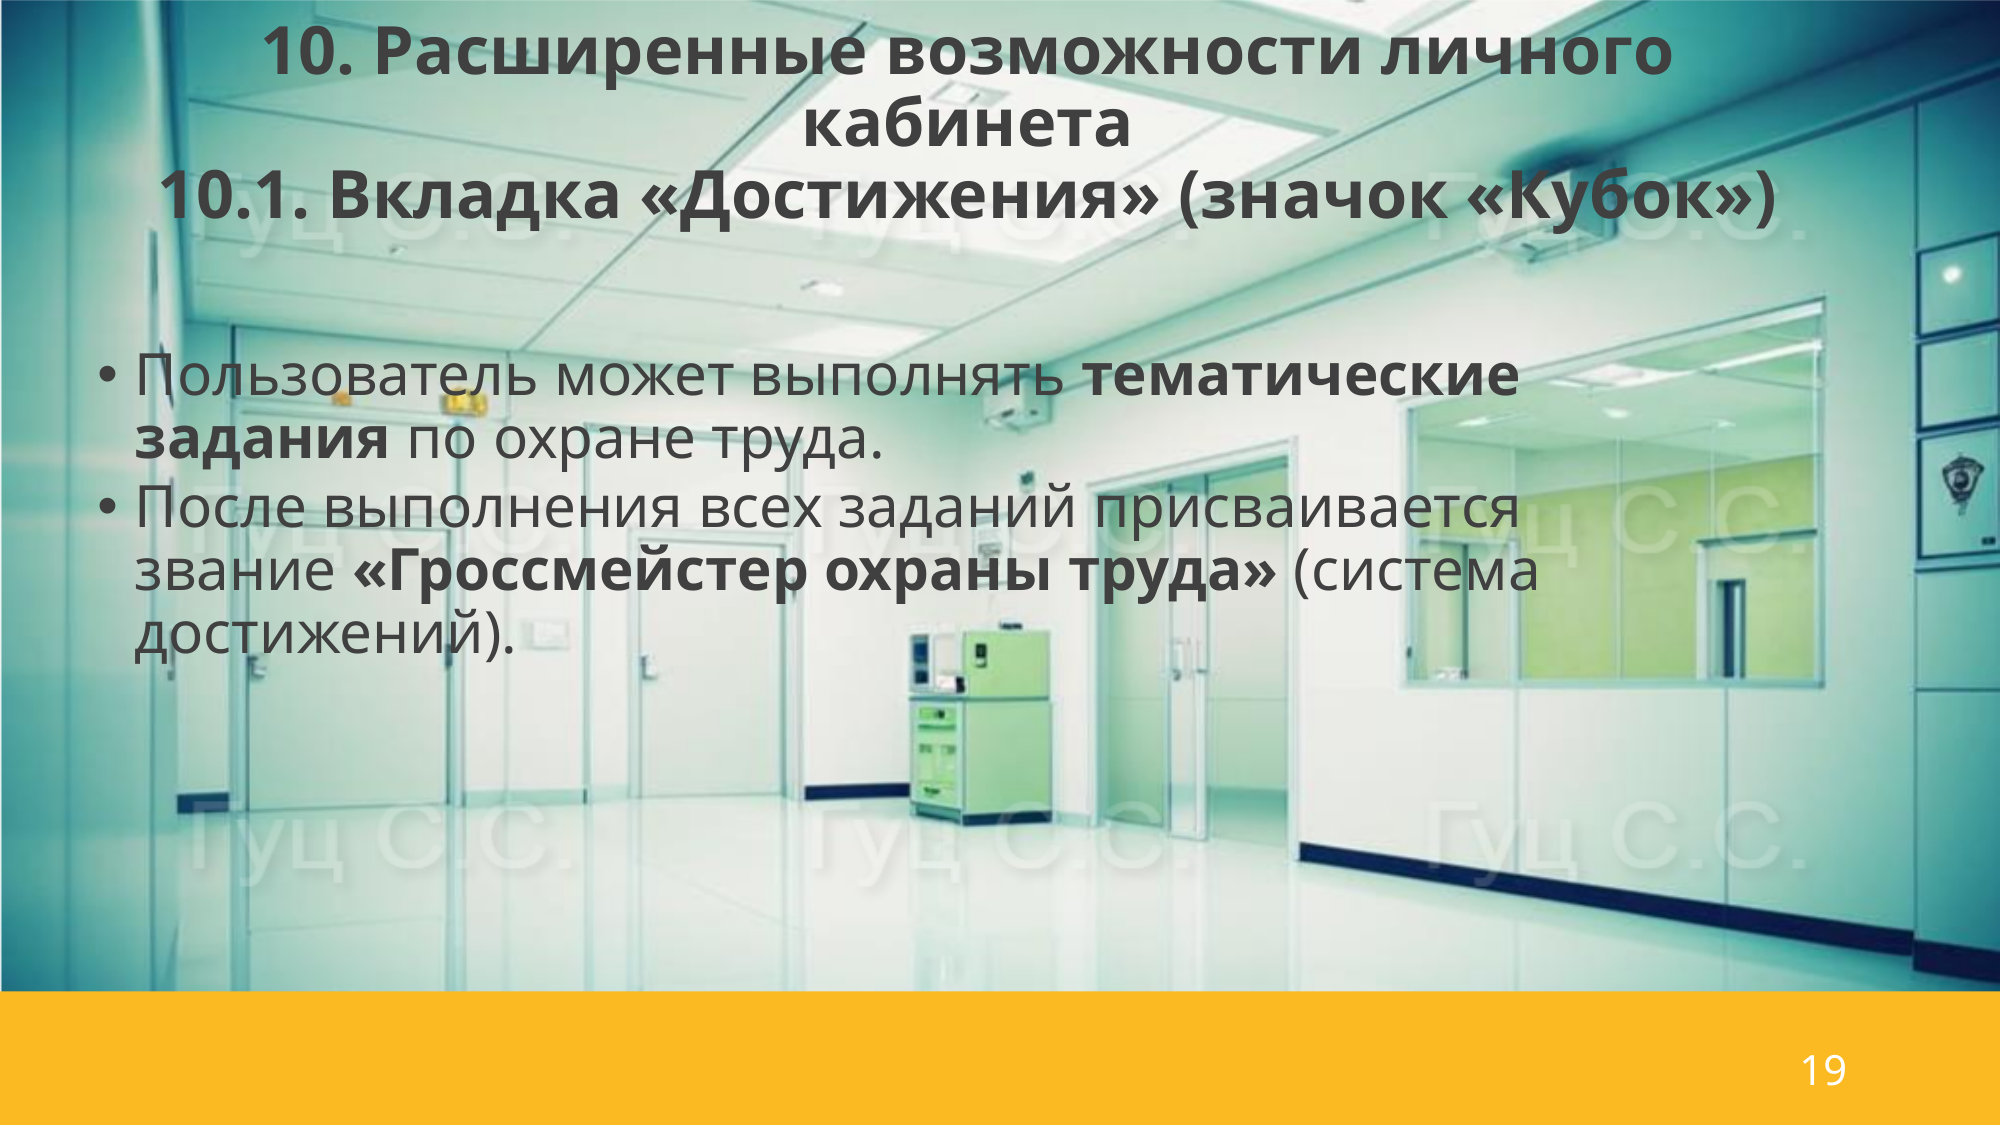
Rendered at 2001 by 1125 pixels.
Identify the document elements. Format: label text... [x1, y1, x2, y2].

text_box 19 [1412, 1042, 1863, 1103]
text_box [0, 992, 2000, 1125]
picture [0, 0, 2000, 992]
